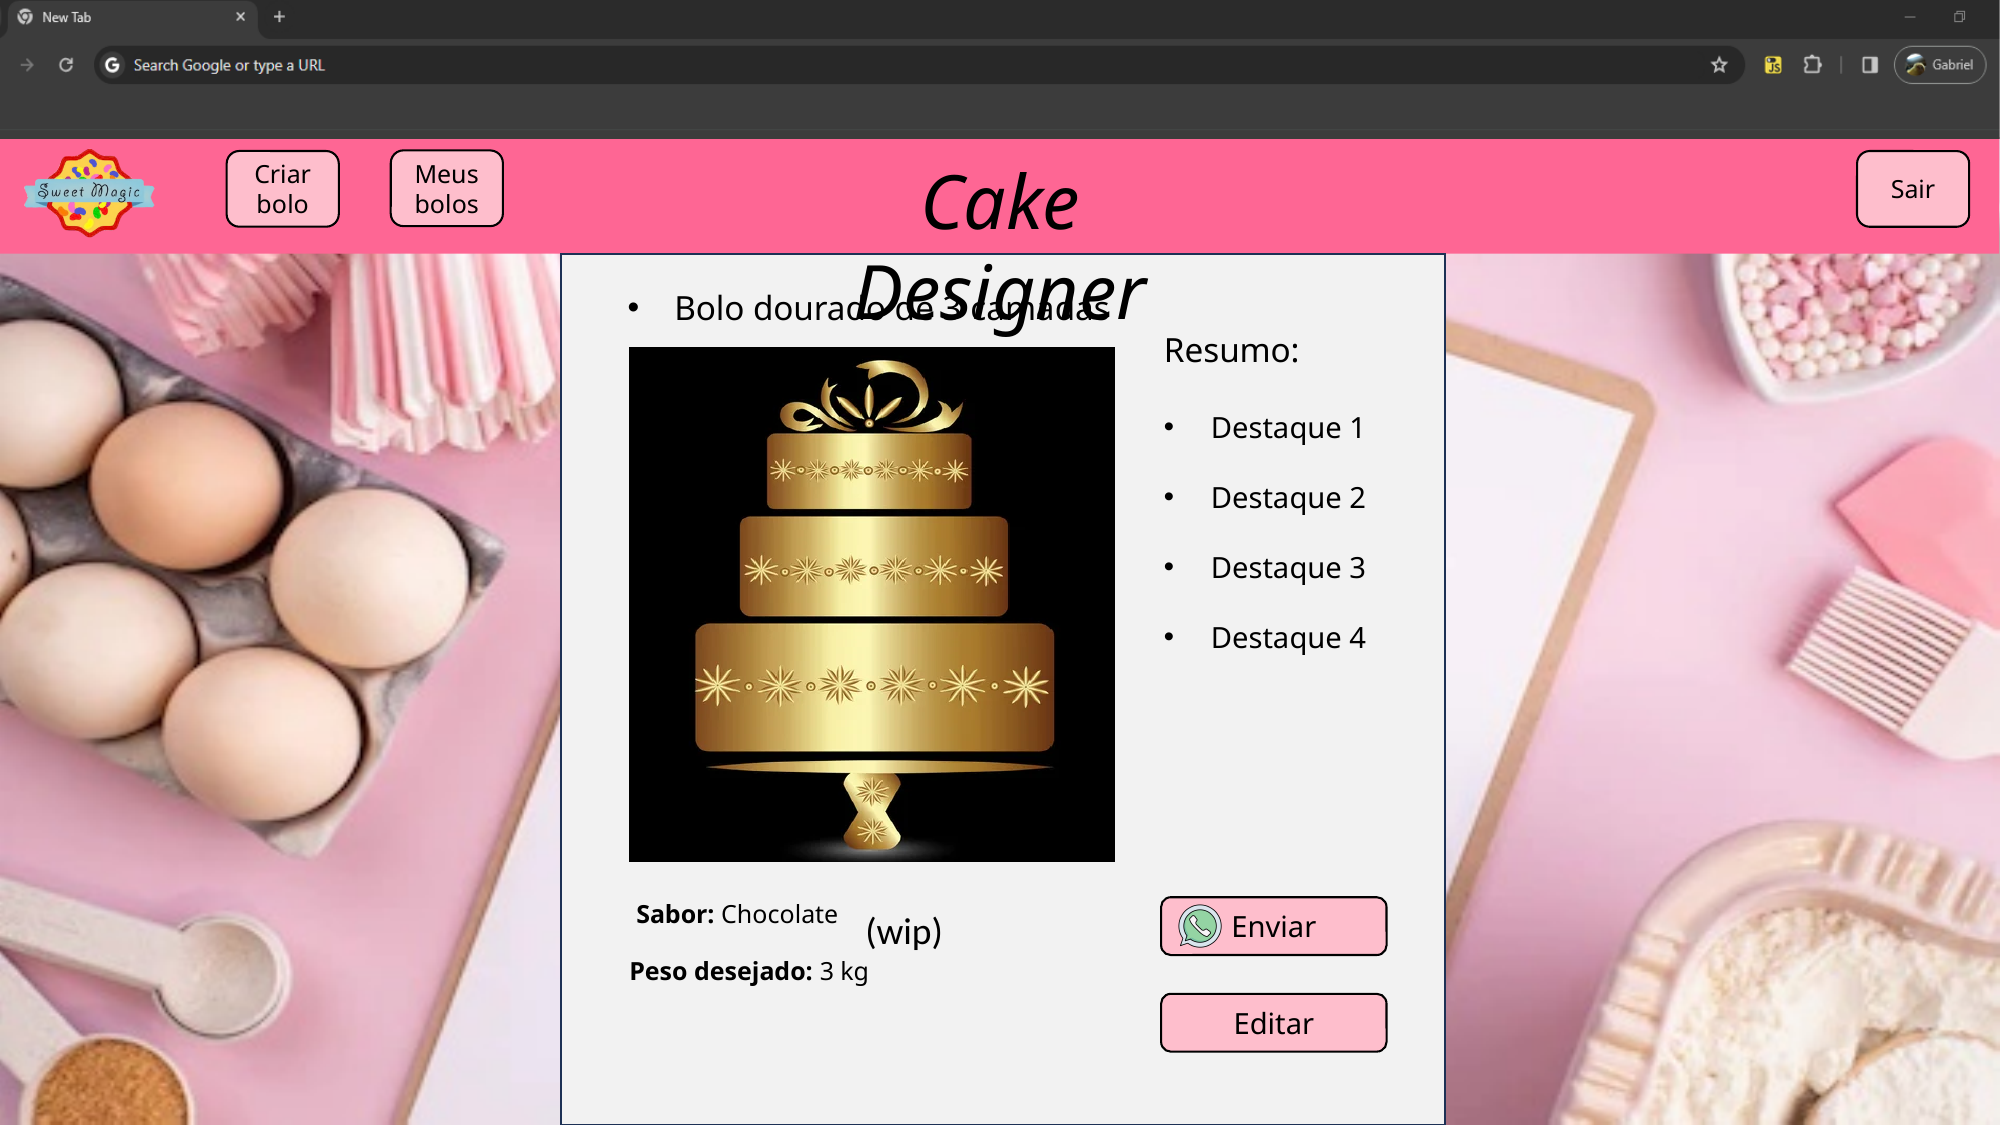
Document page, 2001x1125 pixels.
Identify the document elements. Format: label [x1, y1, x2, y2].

picture [19, 145, 163, 241]
picture [629, 347, 1115, 862]
text_box [0, 139, 2000, 1125]
text_box [1161, 897, 1387, 956]
text_box [0, 0, 2000, 139]
